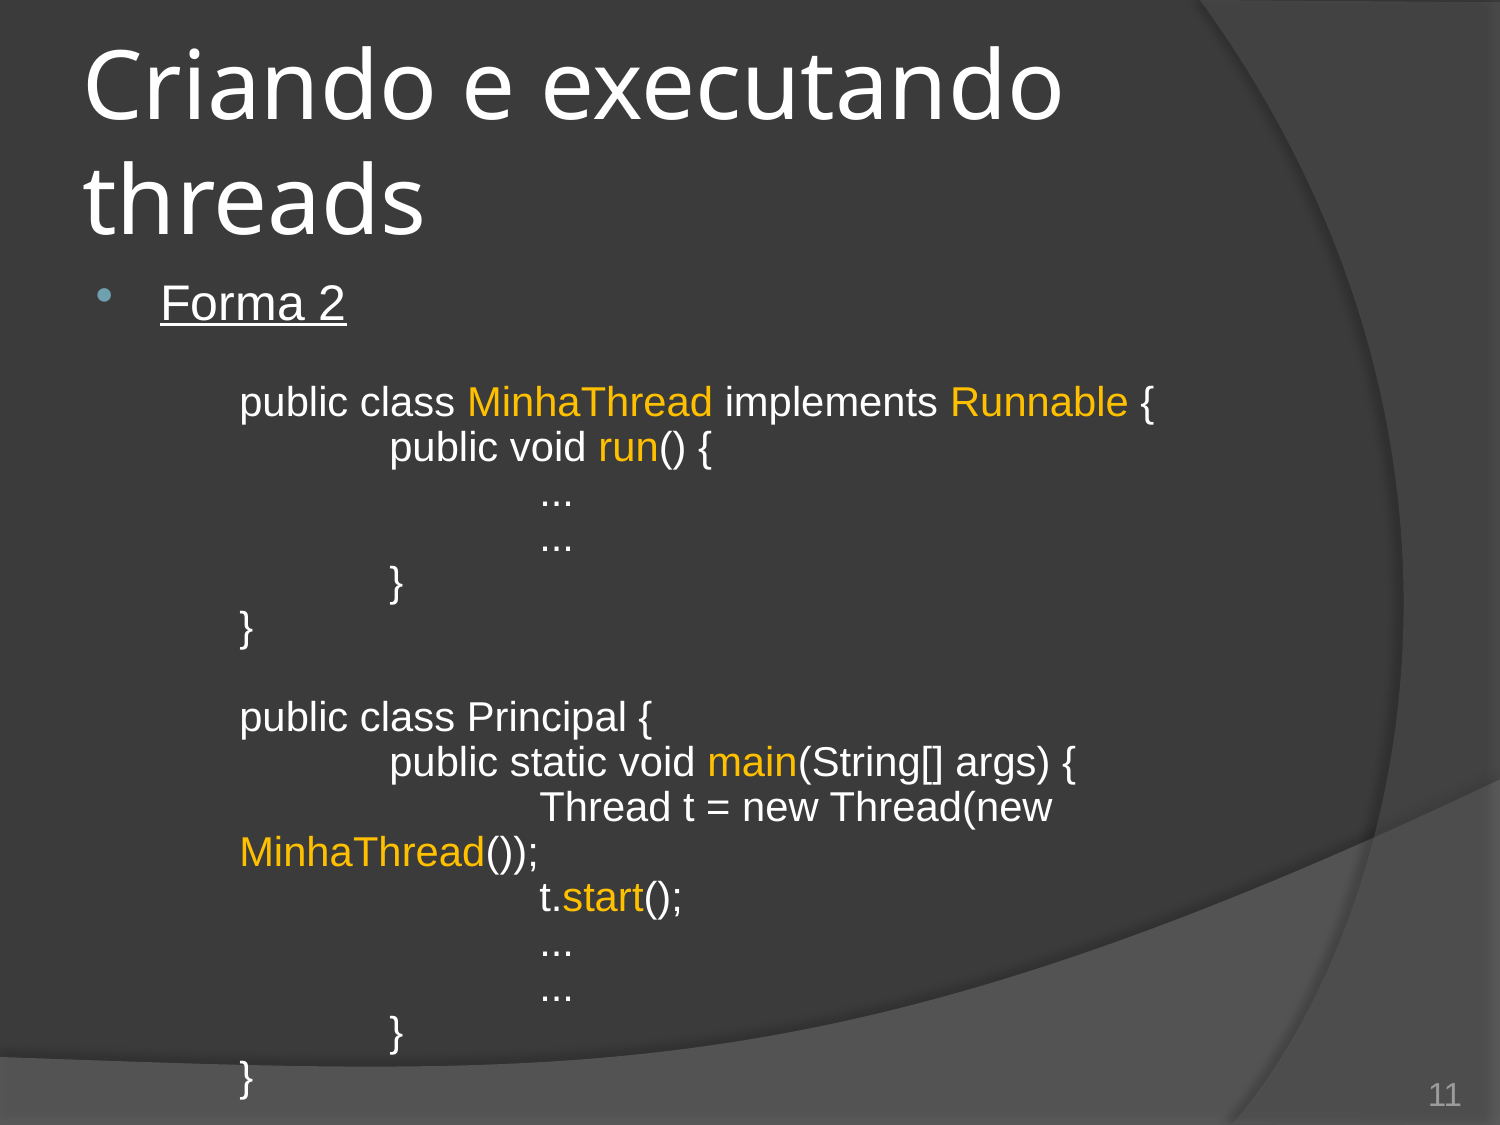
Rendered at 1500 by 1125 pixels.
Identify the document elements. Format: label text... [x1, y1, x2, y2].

list Forma 2 public class MinhaThread implements Runnable { public void run() { ... ... } } public class Principal { public static void main(String[] args) { Thread t = new Thread(new MinhaThread()); t.start(); ... ... } } [76, 262, 1259, 1006]
title Criando e executando threads [74, 44, 1442, 233]
slide_number 11 [1337, 1053, 1463, 1114]
